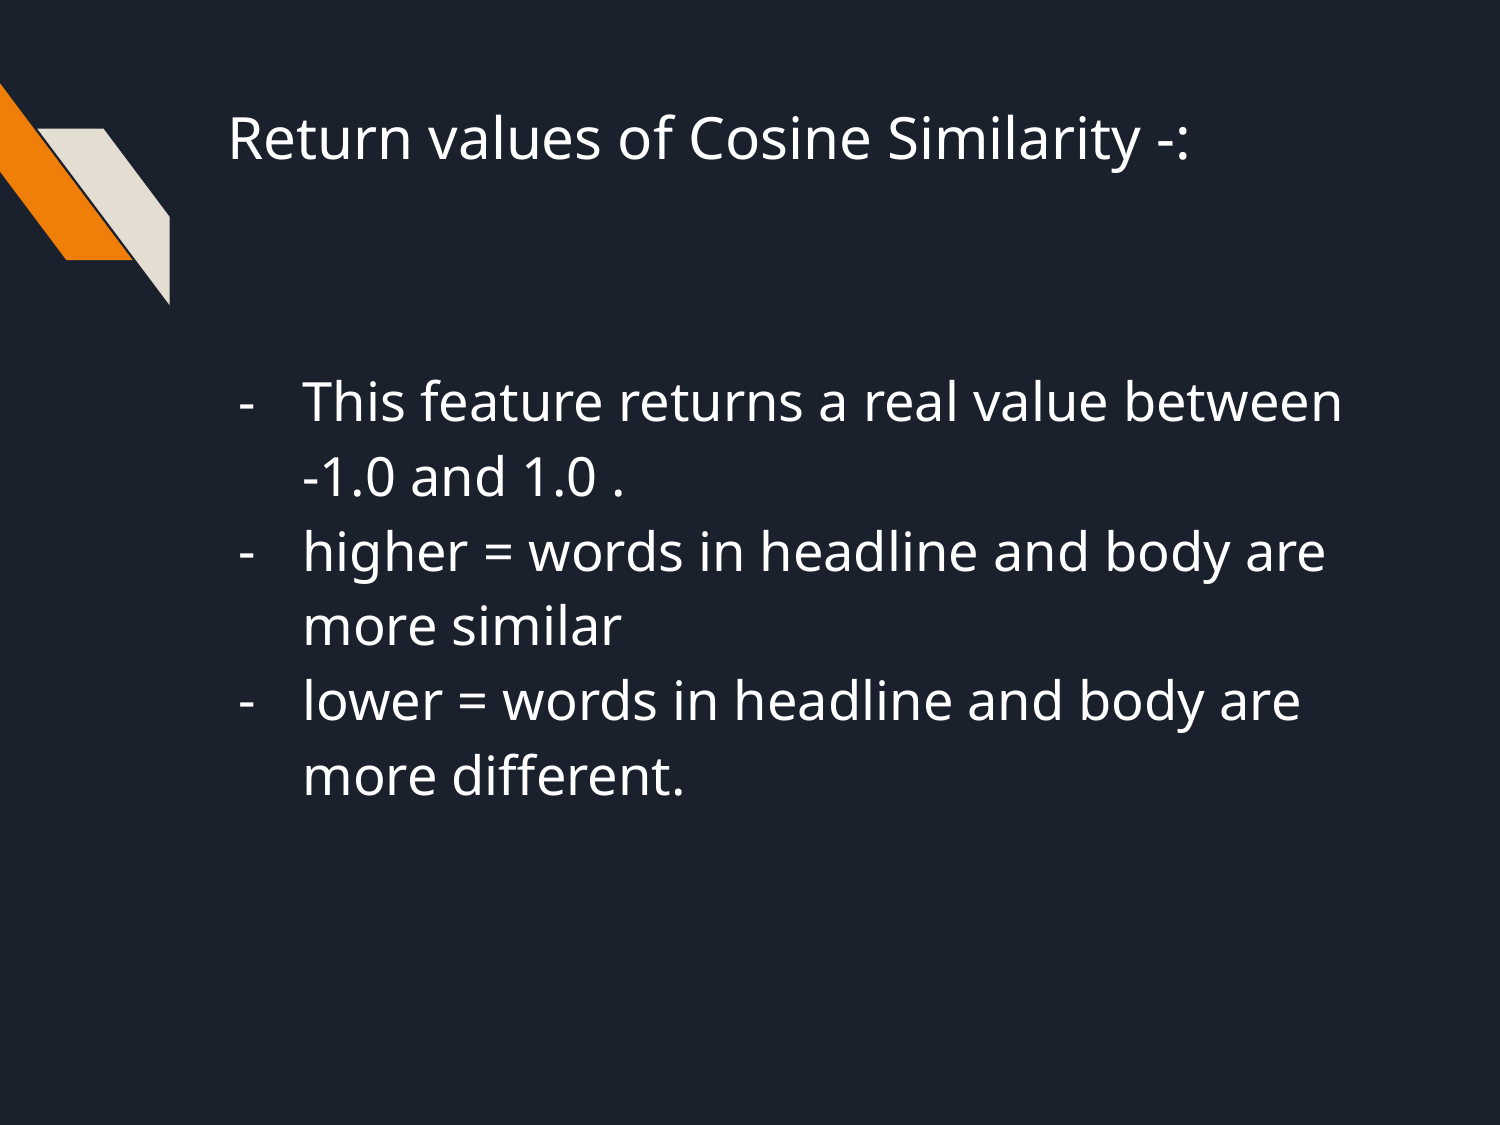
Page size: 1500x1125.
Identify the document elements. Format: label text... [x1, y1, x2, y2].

text_box This feature returns a real value between -1.0 and 1.0 . higher = words in headline and body are more similar lower = words in headline and body are more different. [212, 342, 1368, 980]
text_box Return values of Cosine Similarity -: [212, 86, 1368, 286]
